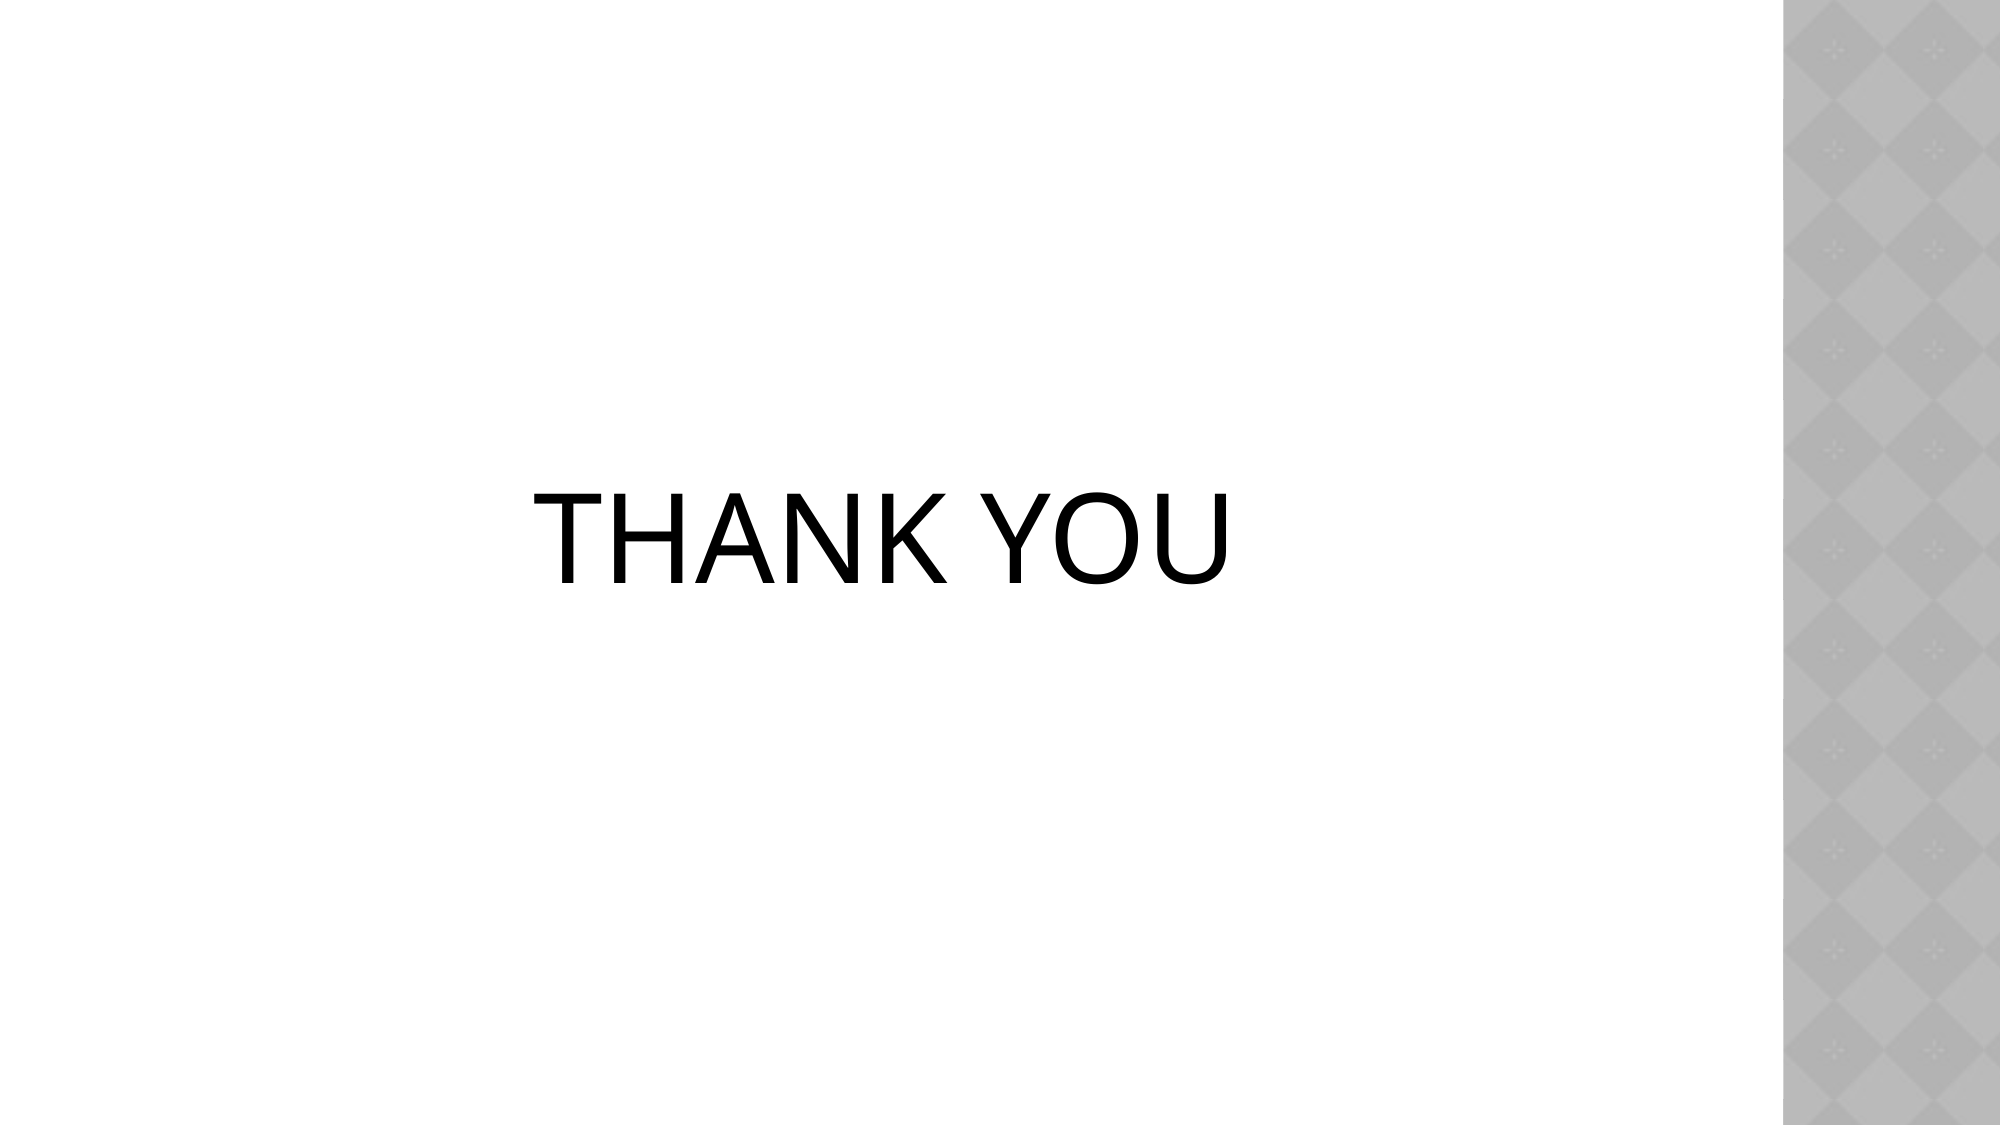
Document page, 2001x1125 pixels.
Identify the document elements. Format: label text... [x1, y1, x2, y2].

text_box THANK YOU [93, 421, 1678, 609]
